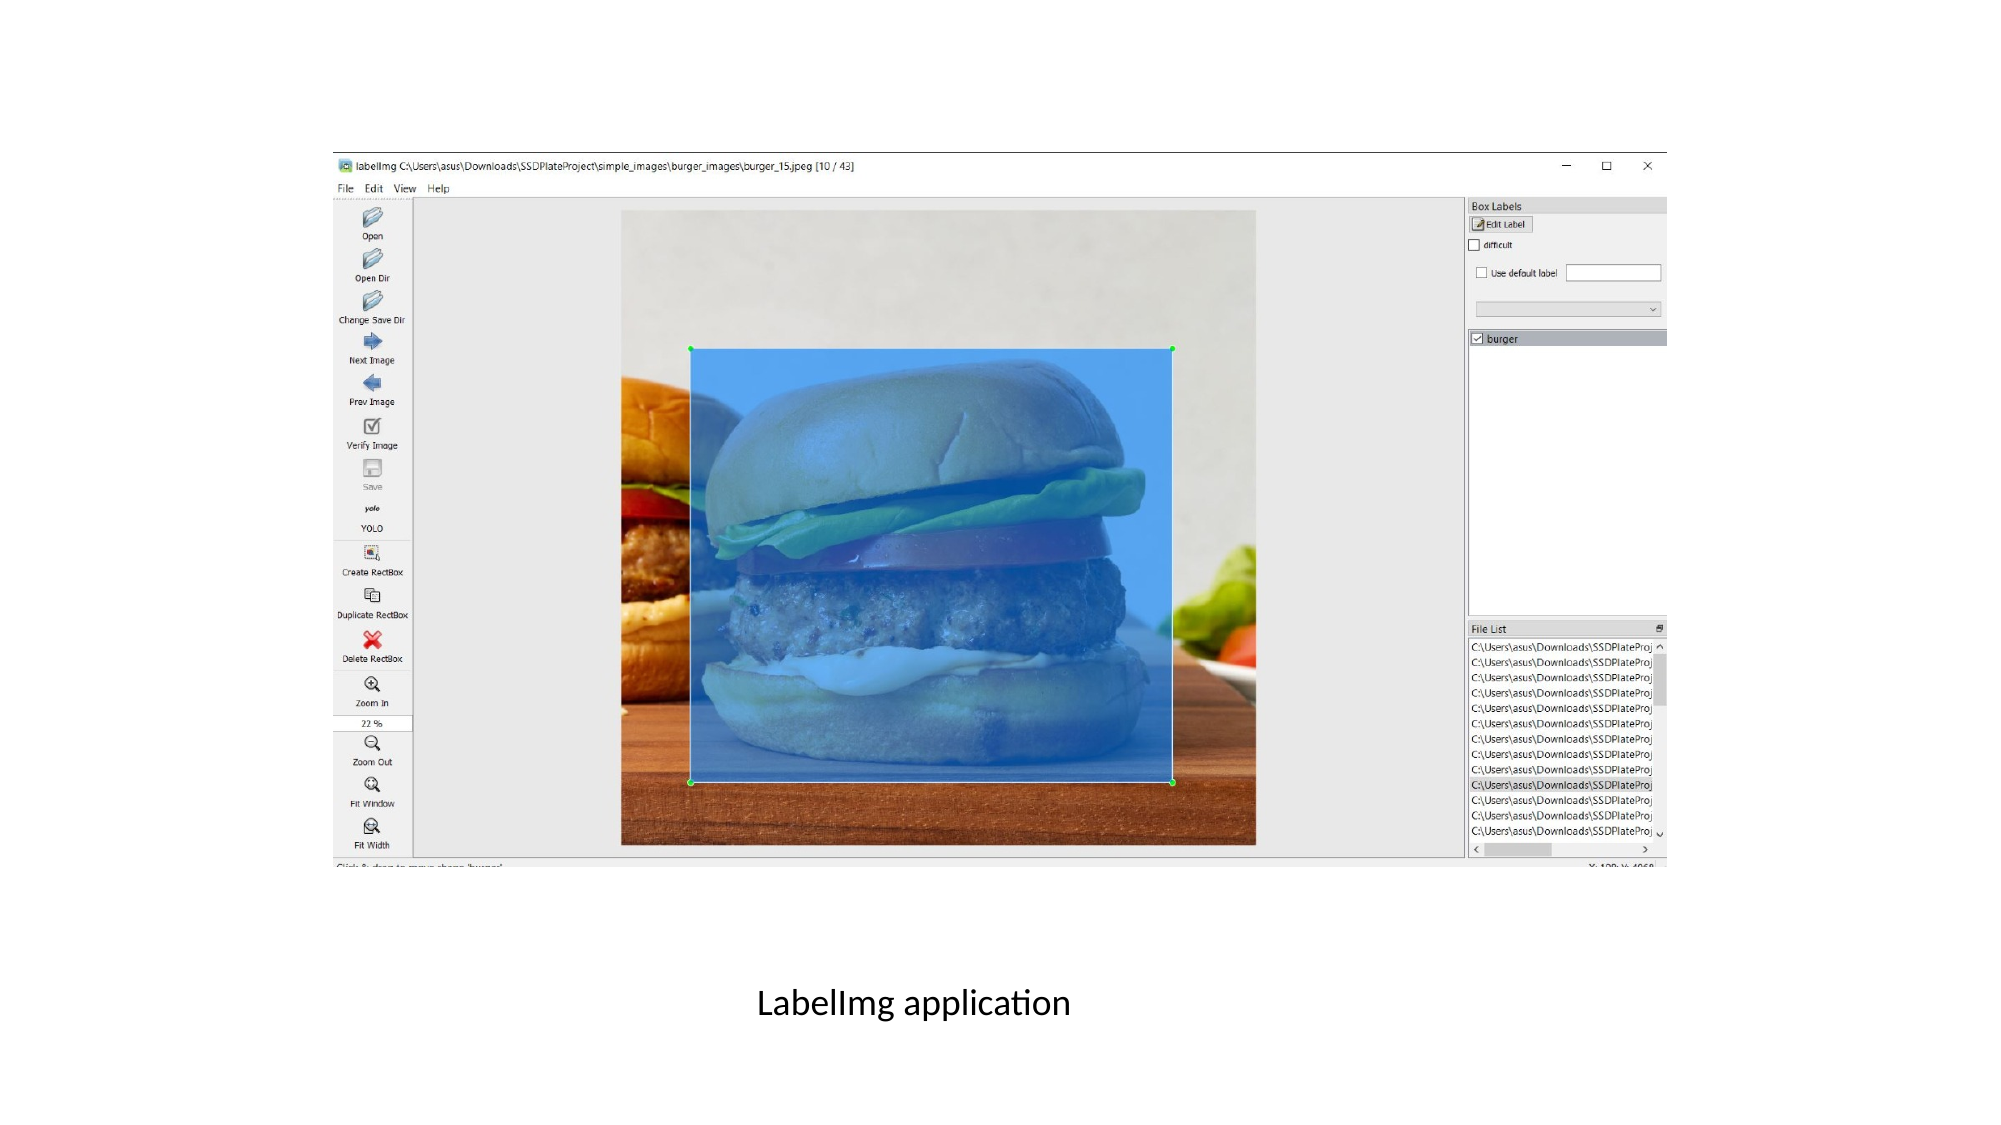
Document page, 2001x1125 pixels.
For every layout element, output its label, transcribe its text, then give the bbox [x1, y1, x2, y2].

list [333, 152, 1667, 867]
text_box LabelImg application [742, 970, 1090, 1031]
